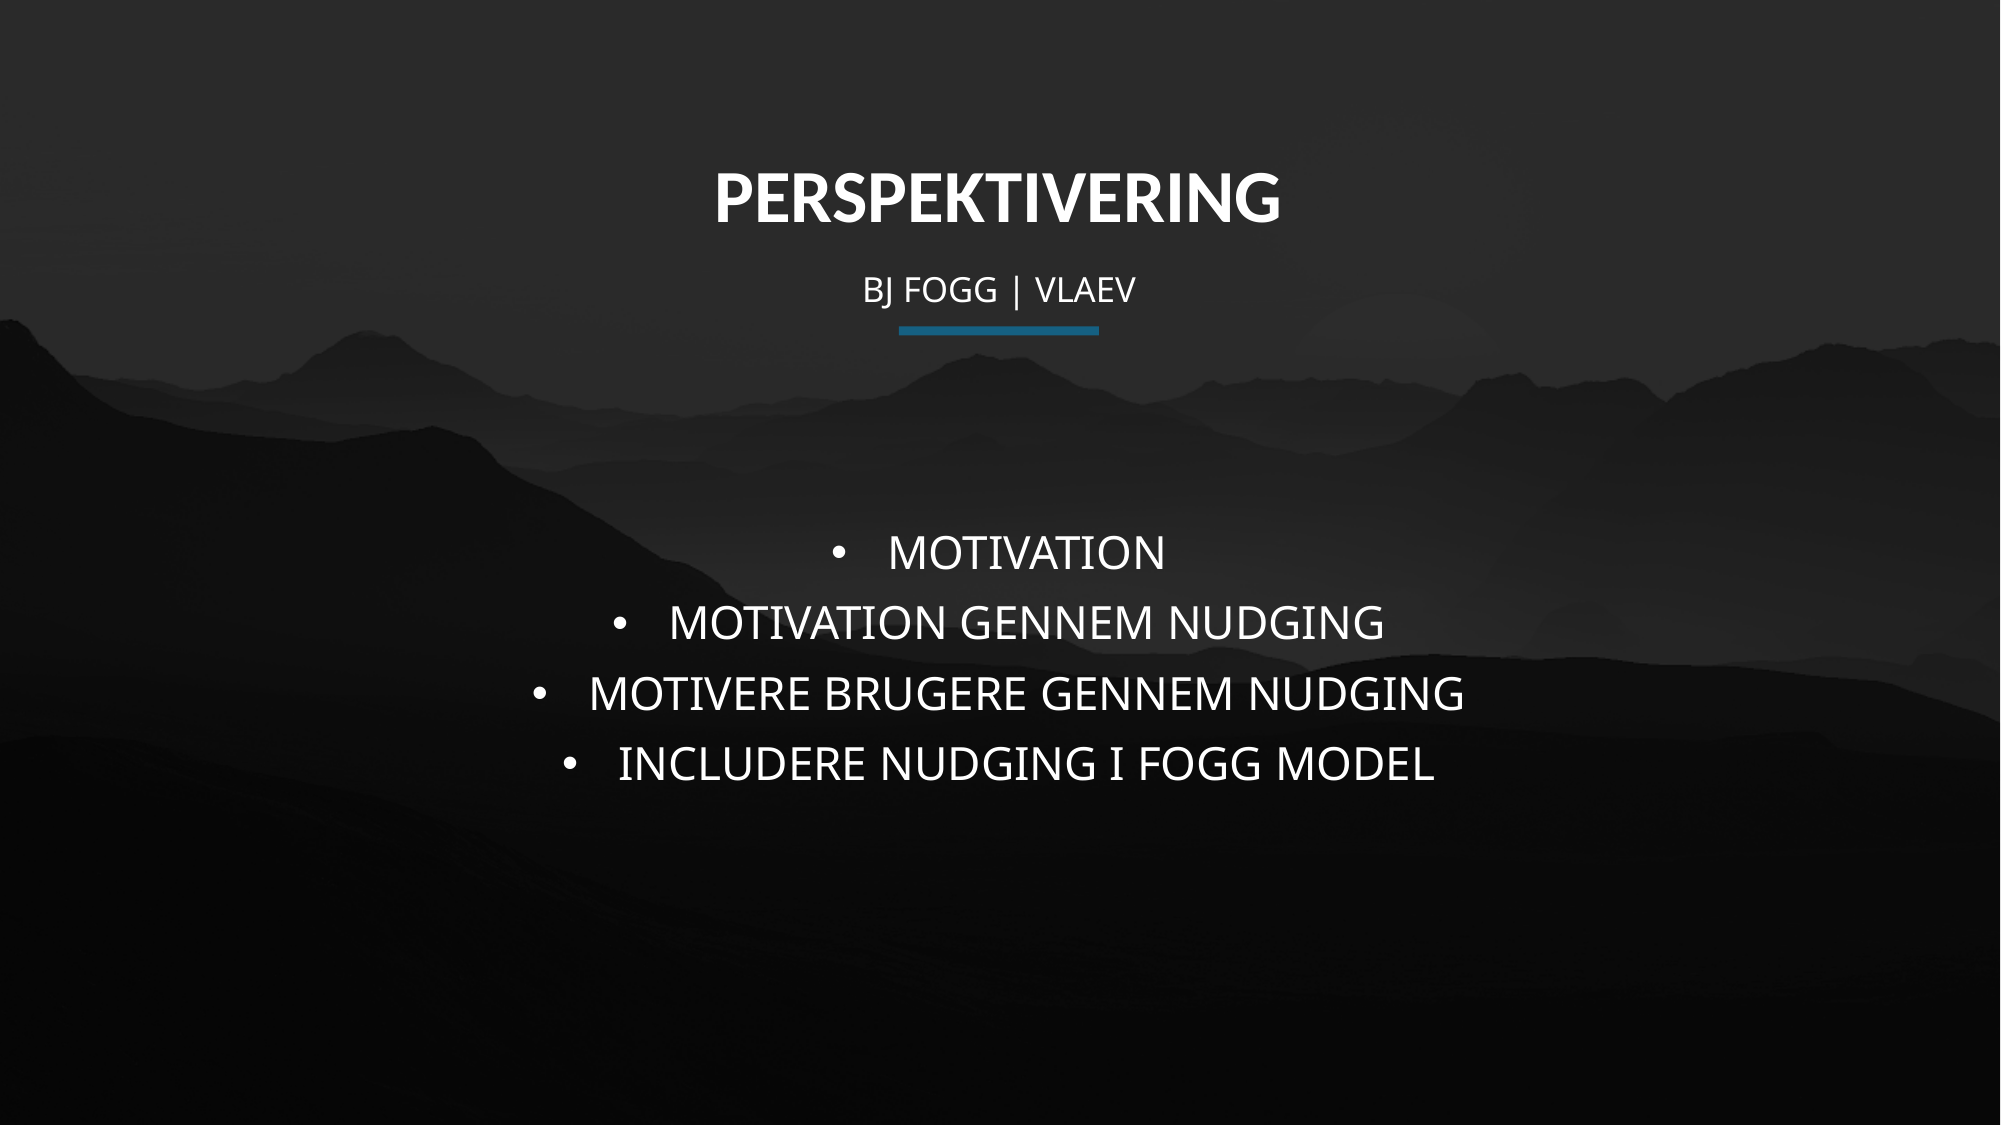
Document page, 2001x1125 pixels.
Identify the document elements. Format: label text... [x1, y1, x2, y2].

text_box PERSPEKTIVERING [690, 65, 1308, 247]
title BJ FOGG | VLAEV [648, 264, 1350, 318]
text_box [0, 0, 2000, 1125]
text_box [897, 325, 1101, 337]
subtitle MOTIVATION MOTIVATION GENNEM NUDGING MOTIVERE BRUGERE GENNEM NUDGING INCLUDERE NUDGING I FOGG MODEL [364, 522, 1634, 901]
